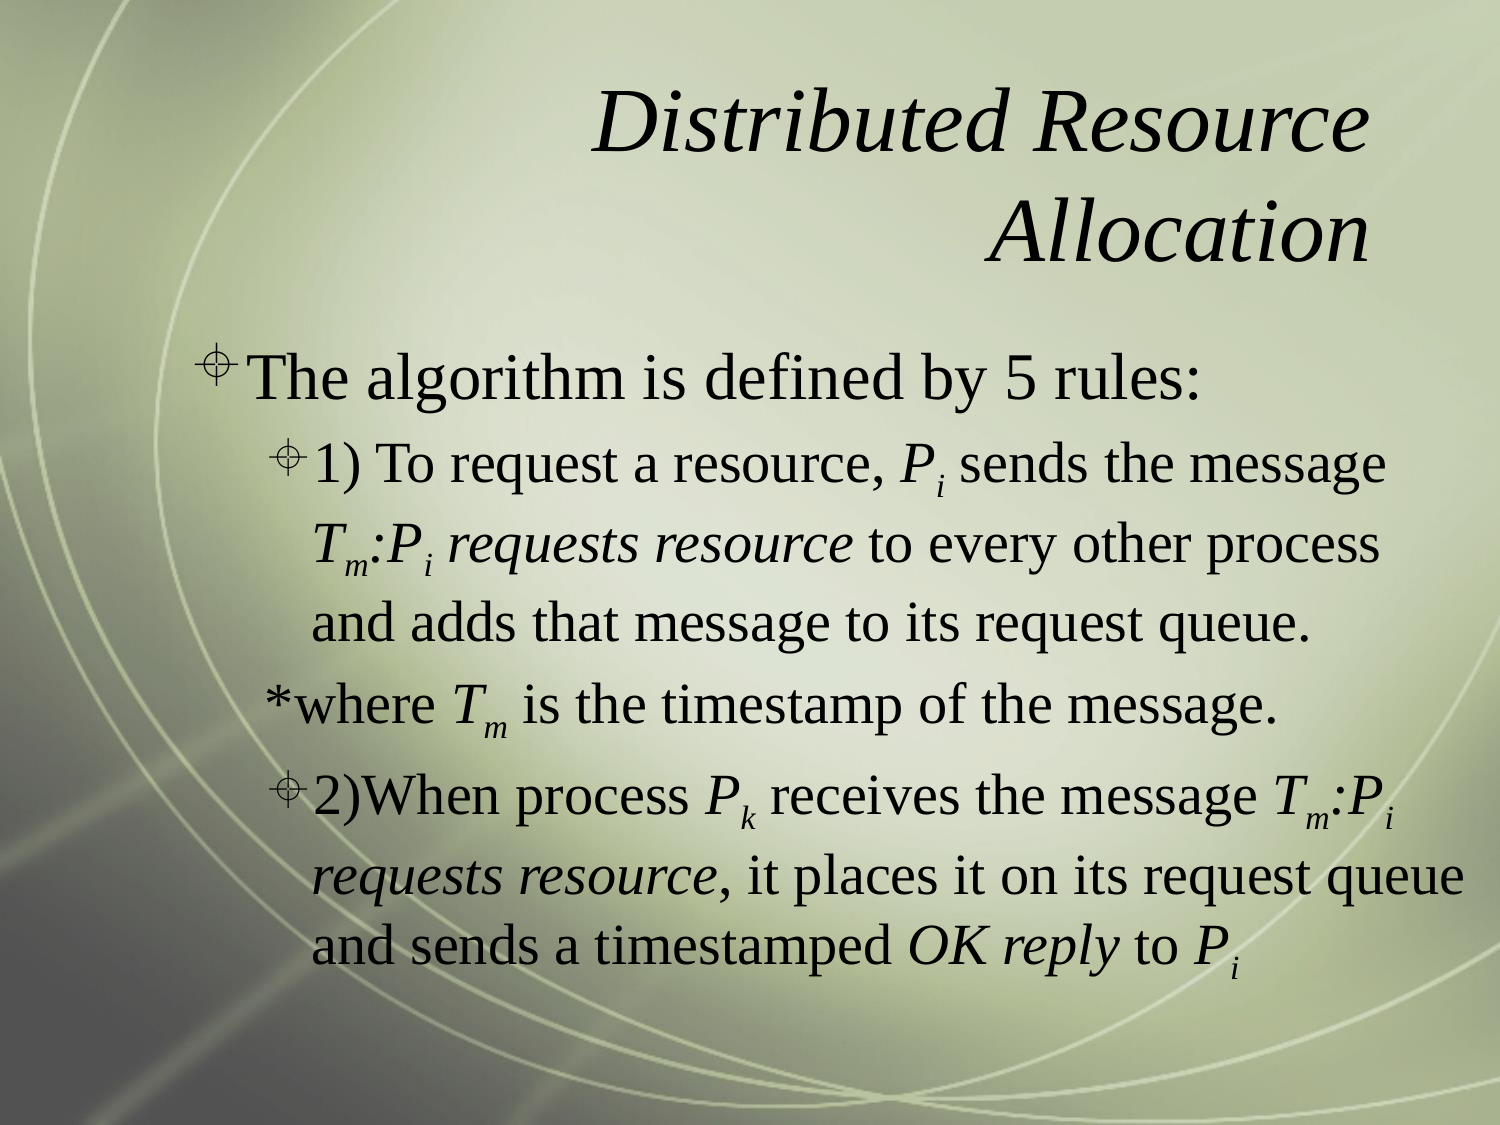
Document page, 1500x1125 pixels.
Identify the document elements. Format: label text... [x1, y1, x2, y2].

list The algorithm is defined by 5 rules: 1) To request a resource, Pi sends the message Tm:Pi requests resource to every other process and adds that message to its request queue. *where Tm is the timestamp of the message. 2)When process Pk receives the message Tm:Pi requests resource, it places it on its request queue and sends a timestamped OK reply to Pi [174, 324, 1483, 1000]
title Distributed Resource Allocation [212, 62, 1388, 288]
picture [0, 0, 1500, 1125]
